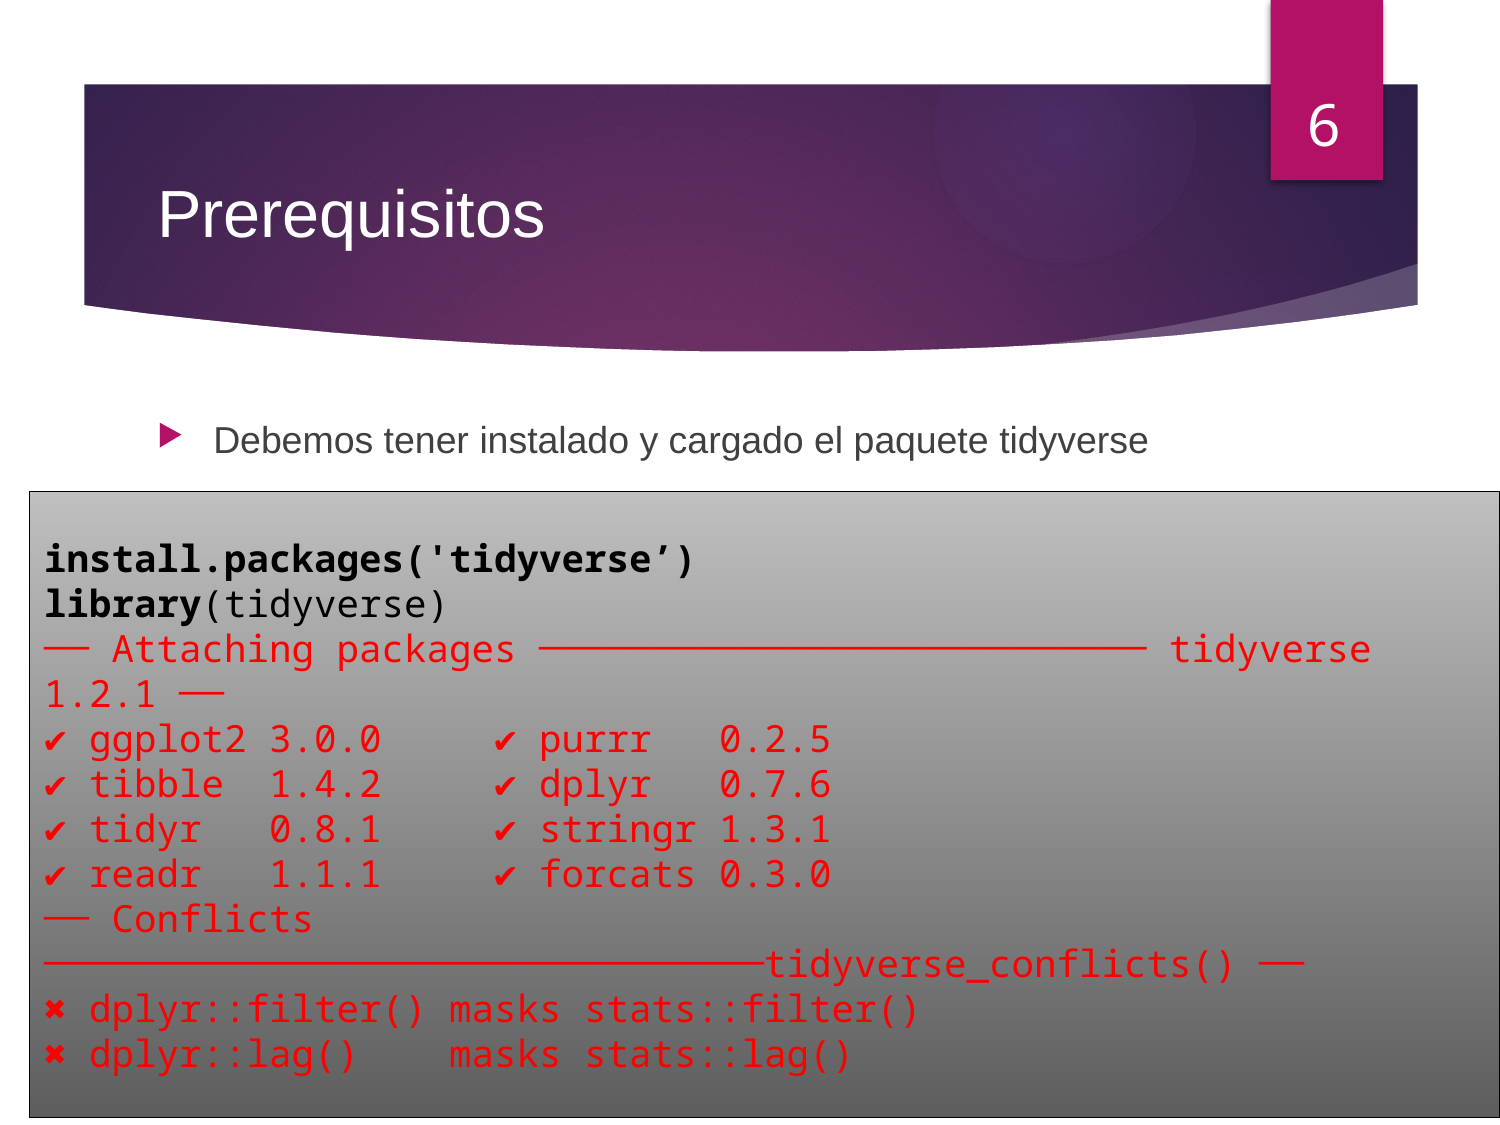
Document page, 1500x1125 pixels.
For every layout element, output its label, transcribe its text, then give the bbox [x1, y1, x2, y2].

slide_number 6 [1259, 48, 1390, 175]
list Debemos tener instalado y cargado el paquete tidyverse [142, 408, 1183, 491]
text_box install.packages('tidyverse’) library(tidyverse) ── Attaching packages ─────────────────────────── tidyverse 1.2.1 ── ✔ ggplot2 3.0.0 ✔ purrr 0.2.5 ✔ tibble 1.4.2 ✔ dplyr 0.7.6 ✔ tidyr 0.8.1 ✔ stringr 1.3.1 ✔ readr 1.1.1 ✔ forcats 0.3.0 ── Conflicts ────────────────────────────────tidyverse_conflicts() ── ✖ dplyr::filter() masks stats::filter() ✖ dplyr::lag() masks stats::lag() [29, 491, 1500, 1118]
title Prerequisitos [142, 152, 1183, 269]
